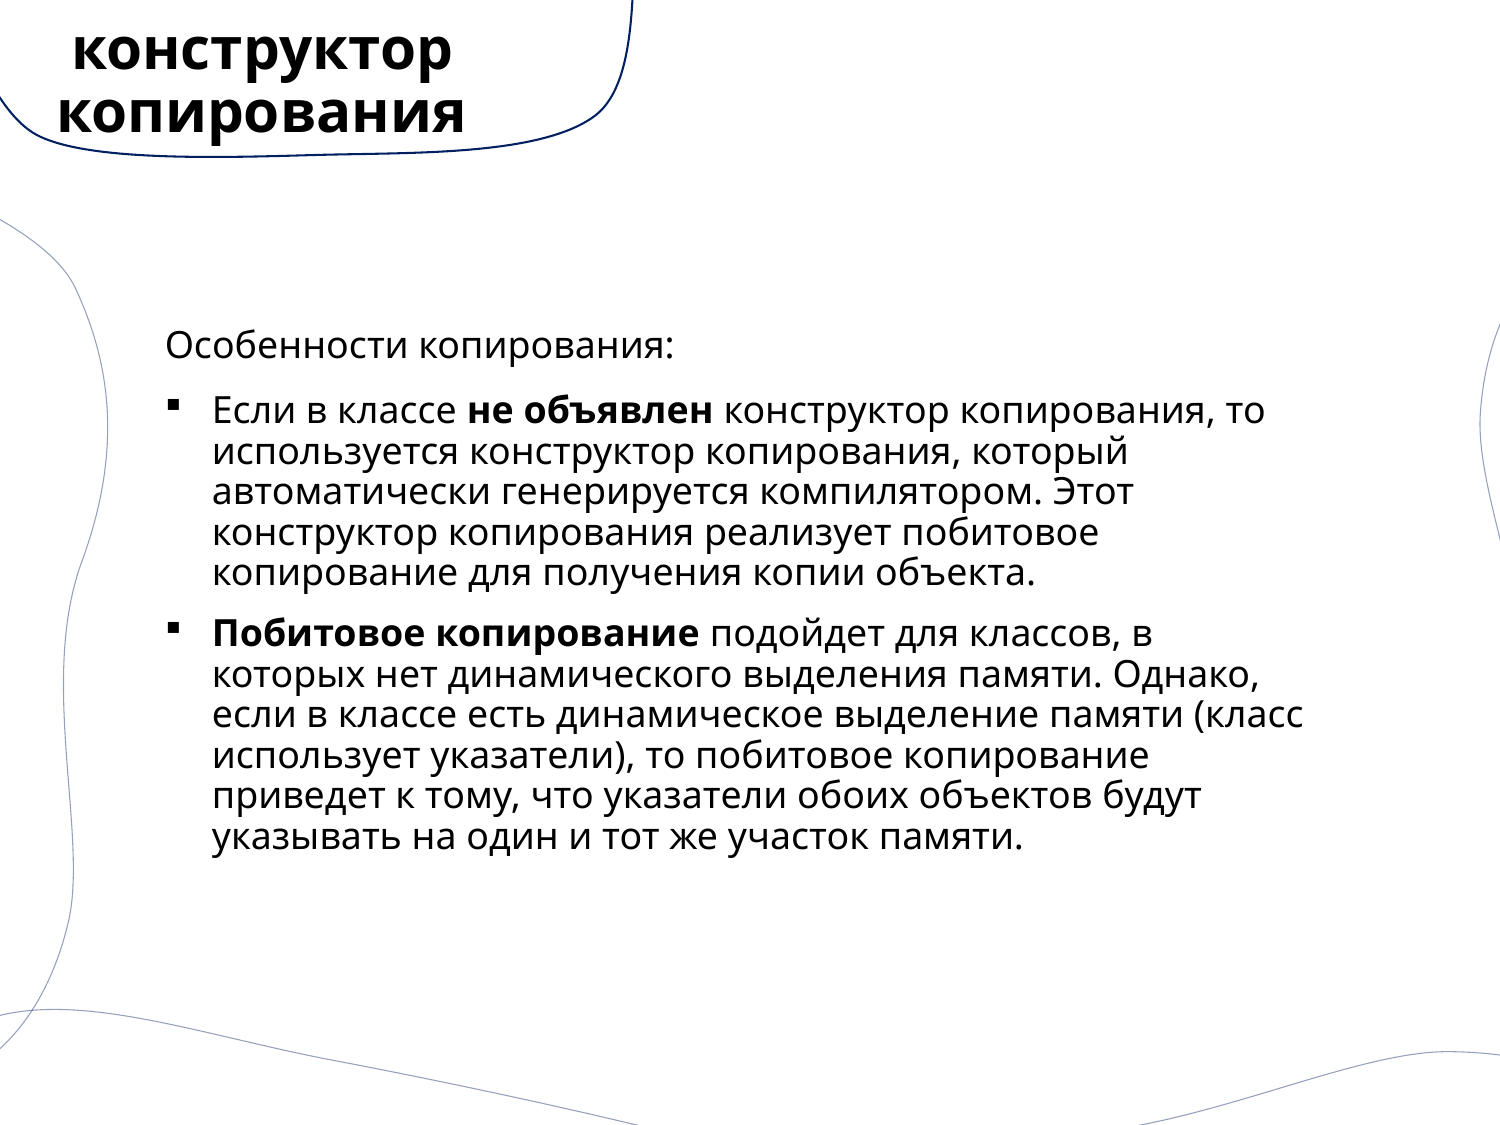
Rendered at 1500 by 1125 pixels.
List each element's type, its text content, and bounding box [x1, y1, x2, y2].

text_box [1478, 321, 1500, 544]
text_box [0, 218, 109, 1014]
text_box Если в классе не объявлен конструктор копирования, то используется конструктор копирования, который автоматически генерируется компилятором. Этот конструктор копирования реализует побитовое копирование для получения копии объекта. Побитовое копирование подойдет для классов, в которых нет динамического выделения памяти. Однако, если в классе есть динамическое выделение памяти (класс использует указатели), то побитовое копирование приведет к тому, что указатели обоих объектов будут указывать на один и тот же участок памяти. [150, 384, 1323, 865]
text_box [1135, 1050, 1500, 1125]
text_box Особенности копирования: [150, 313, 1350, 374]
title конструктор копирования [574, 109, 605, 130]
text_box [0, 1008, 641, 1125]
text_box [0, 0, 634, 158]
